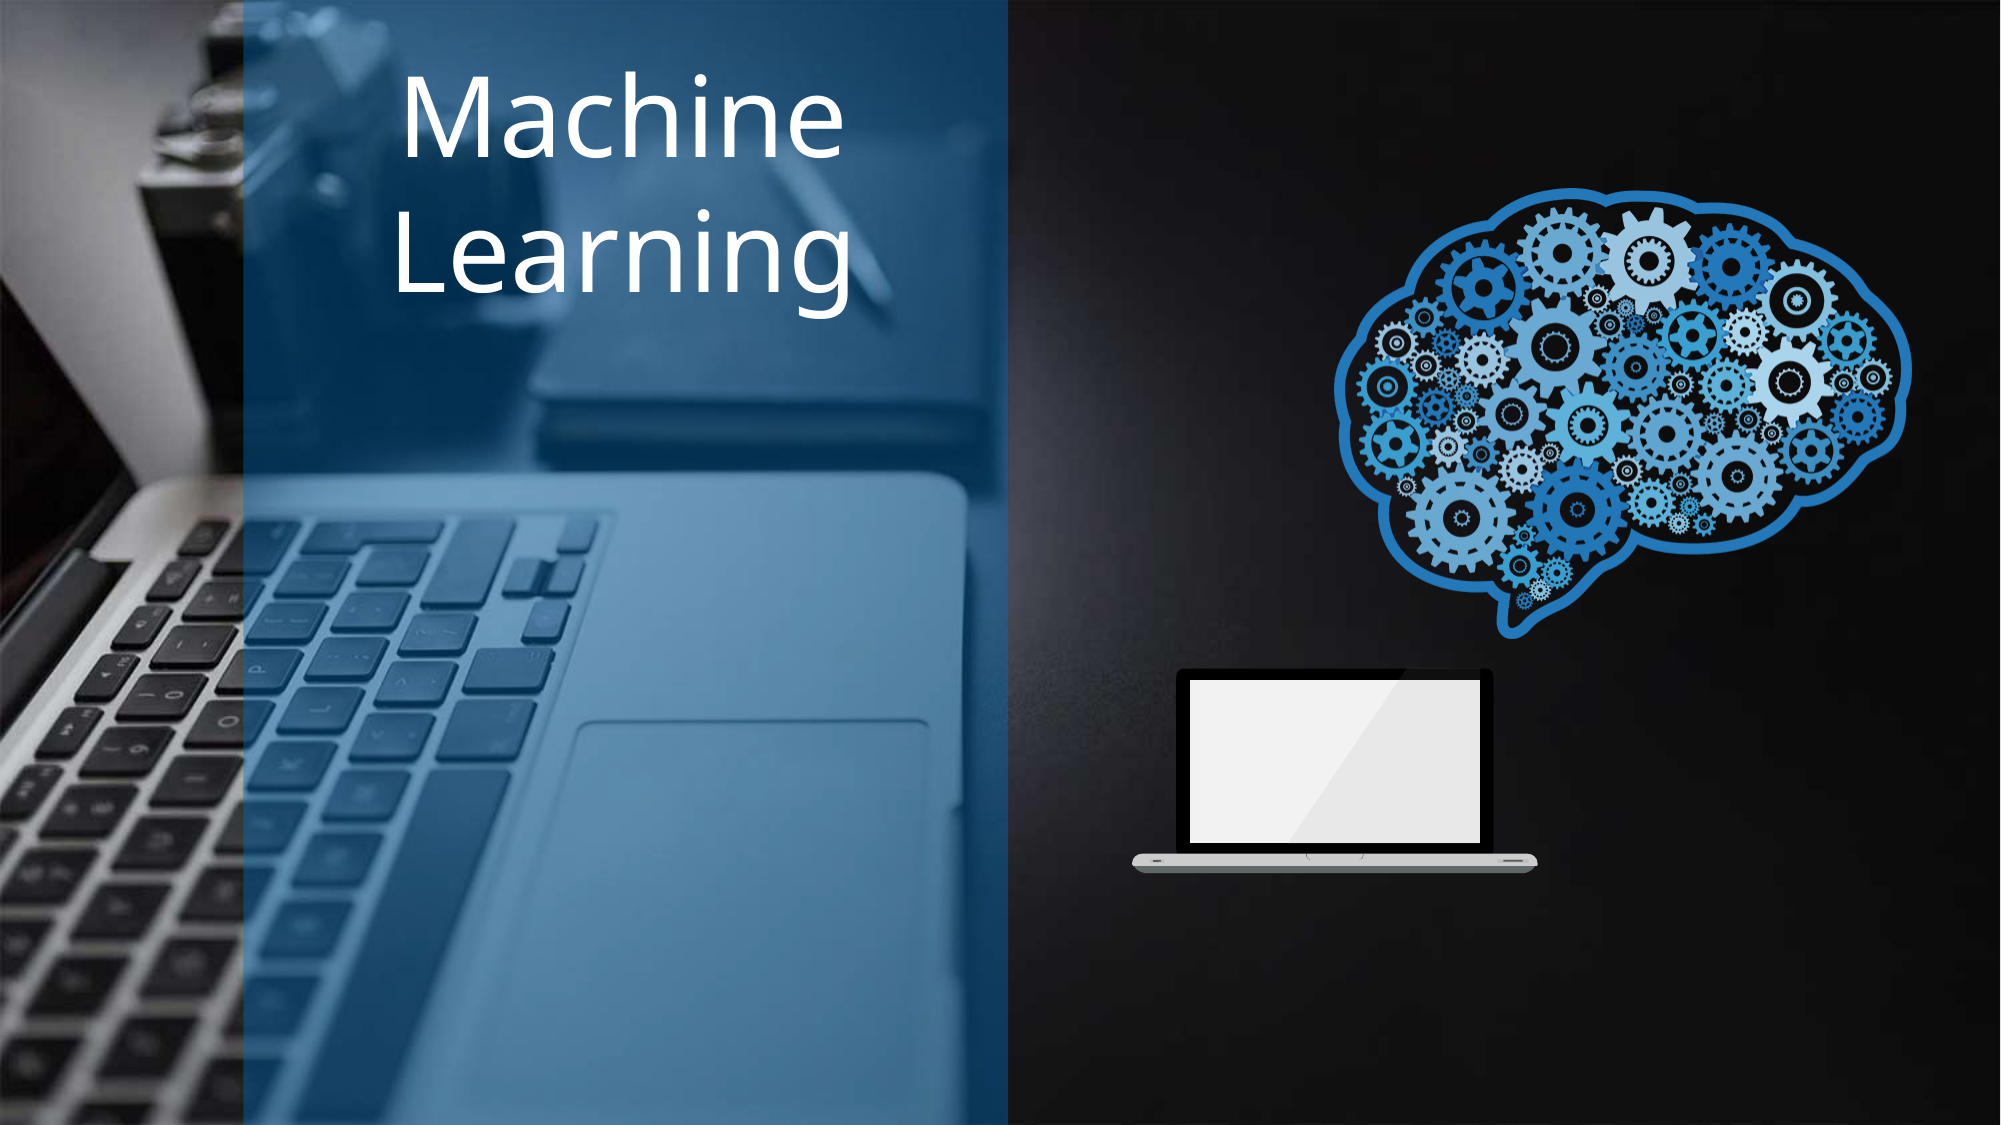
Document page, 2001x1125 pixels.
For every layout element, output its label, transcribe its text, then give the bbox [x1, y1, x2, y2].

text_box [242, 0, 1009, 1125]
text_box Machine Learning [276, 37, 970, 323]
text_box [1130, 667, 1539, 874]
picture [0, 0, 242, 1125]
picture [1009, 0, 2001, 1125]
